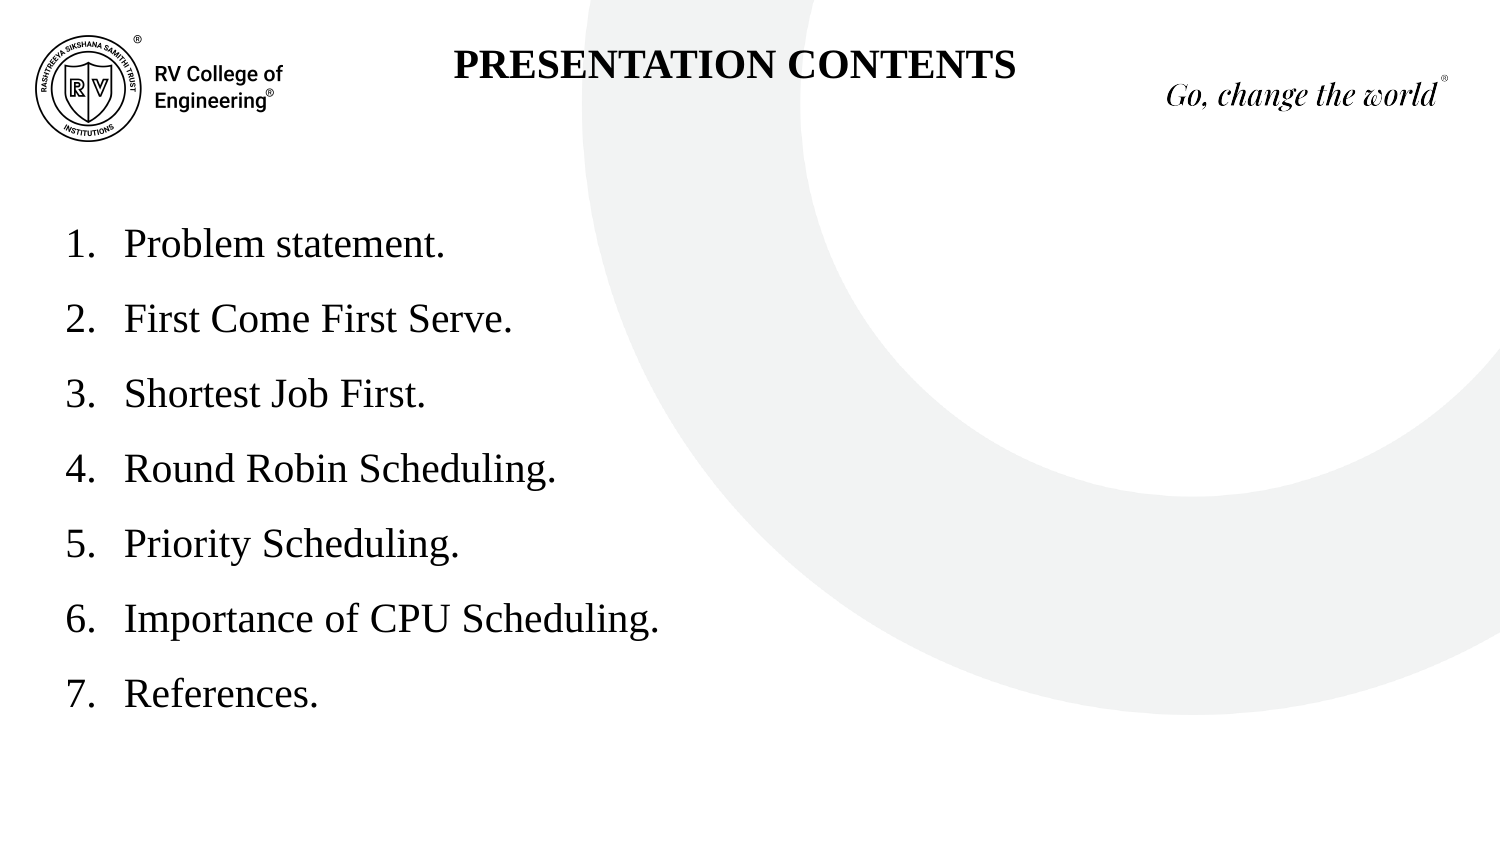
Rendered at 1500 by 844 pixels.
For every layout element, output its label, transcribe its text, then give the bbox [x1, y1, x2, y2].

text_box Problem statement. First Come First Serve. Shortest Job First. Round Robin Scheduling. Priority Scheduling. Importance of CPU Scheduling. References. [48, 188, 1303, 716]
picture [0, 0, 1500, 844]
text_box PRESENTATION CONTENTS [451, 34, 1208, 212]
